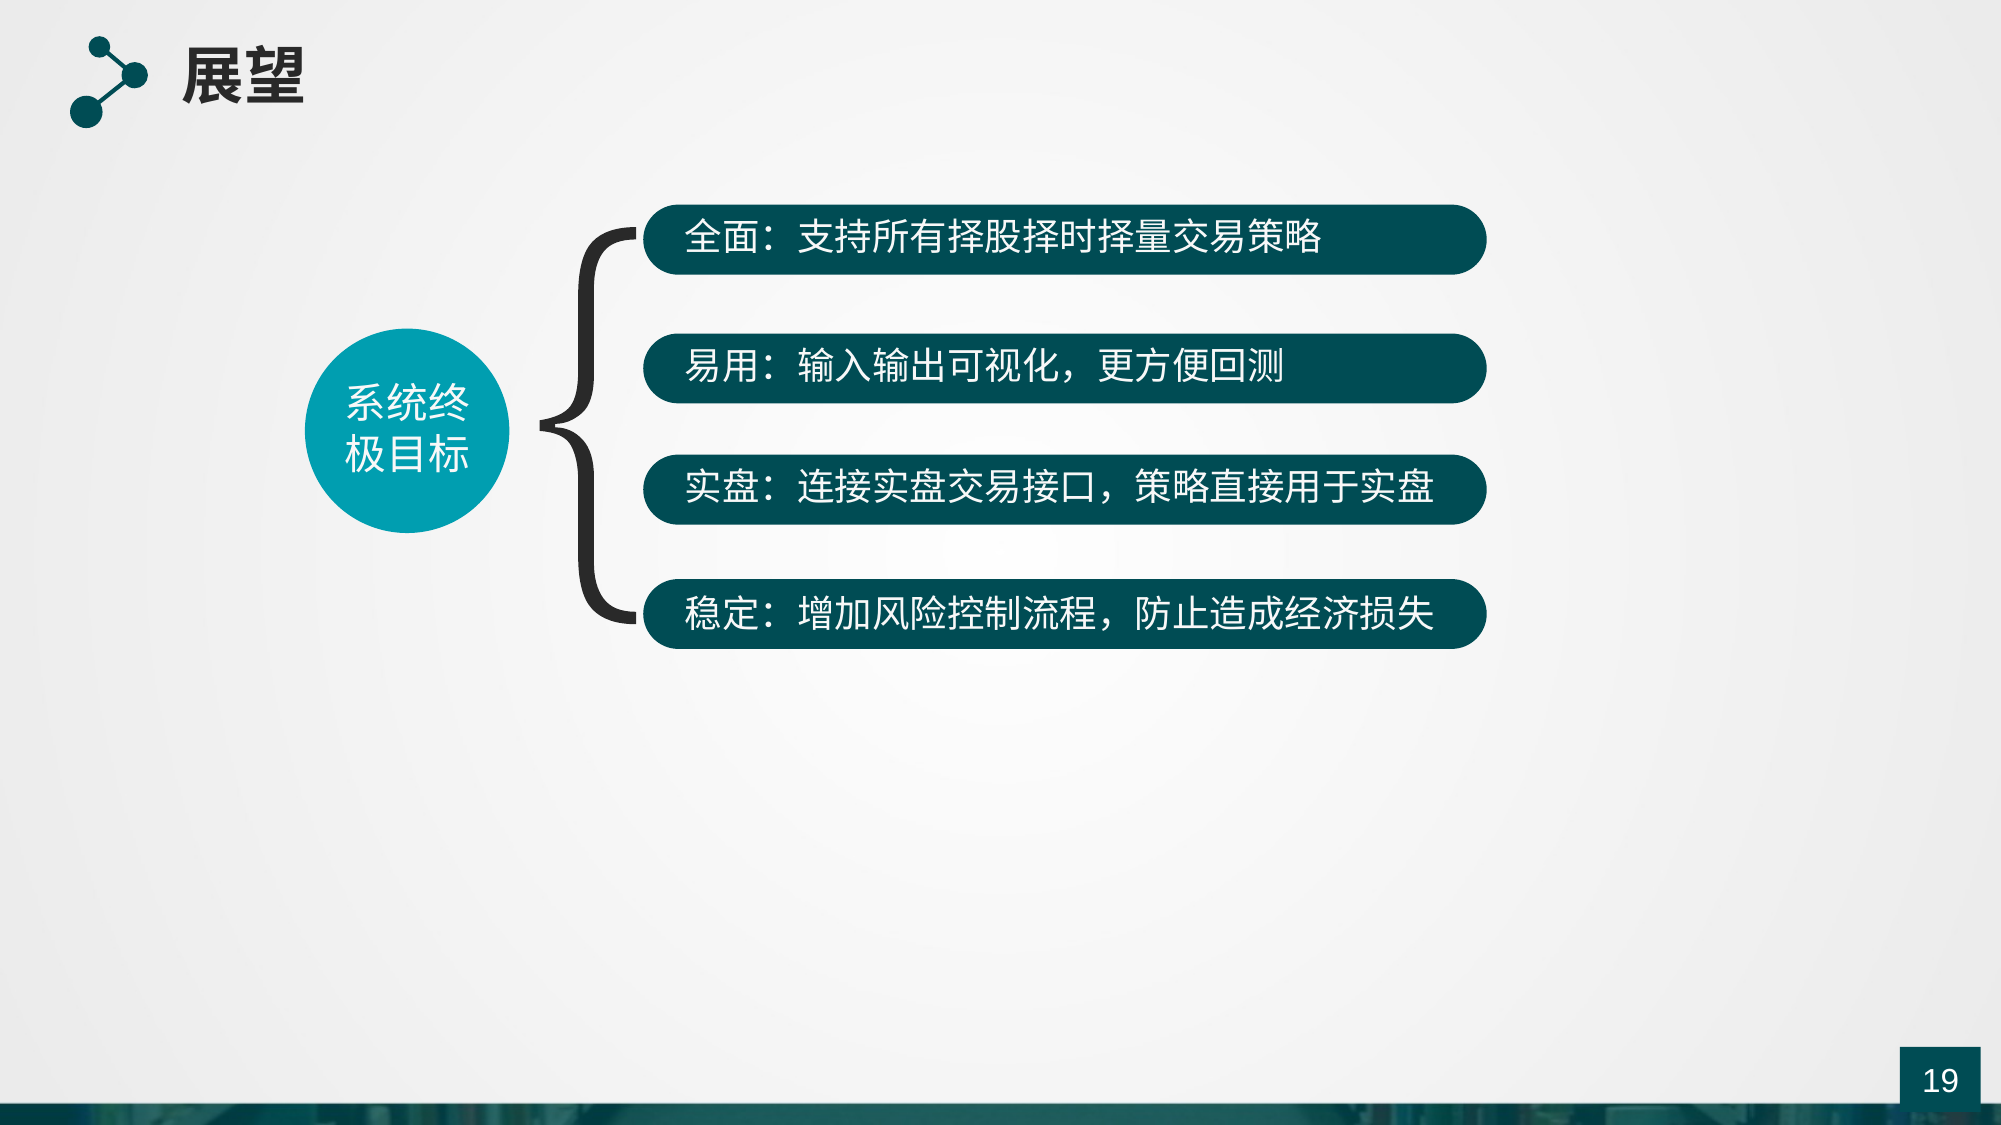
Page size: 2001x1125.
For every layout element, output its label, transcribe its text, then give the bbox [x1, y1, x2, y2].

text_box [320, 485, 494, 534]
text_box 系统终极目标 [313, 369, 501, 485]
text_box [325, 328, 489, 369]
text_box [643, 204, 1487, 275]
text_box [70, 36, 148, 129]
text_box 实盘：连接实盘交易接口，策略直接用于实盘 [669, 455, 1462, 516]
text_box [501, 390, 510, 472]
text_box [643, 334, 1487, 404]
text_box [643, 579, 1487, 649]
text_box 稳定：增加风险控制流程，防止造成经济损失 [669, 582, 1462, 643]
text_box 全面：支持所有择股择时择量交易策略 [669, 205, 1391, 266]
text_box 易用：输入输出可视化，更方便回测 [669, 334, 1462, 395]
text_box [304, 390, 313, 471]
text_box [539, 227, 637, 625]
text_box 展望 [166, 28, 322, 119]
picture [0, 0, 2001, 1125]
text_box [643, 455, 1487, 525]
